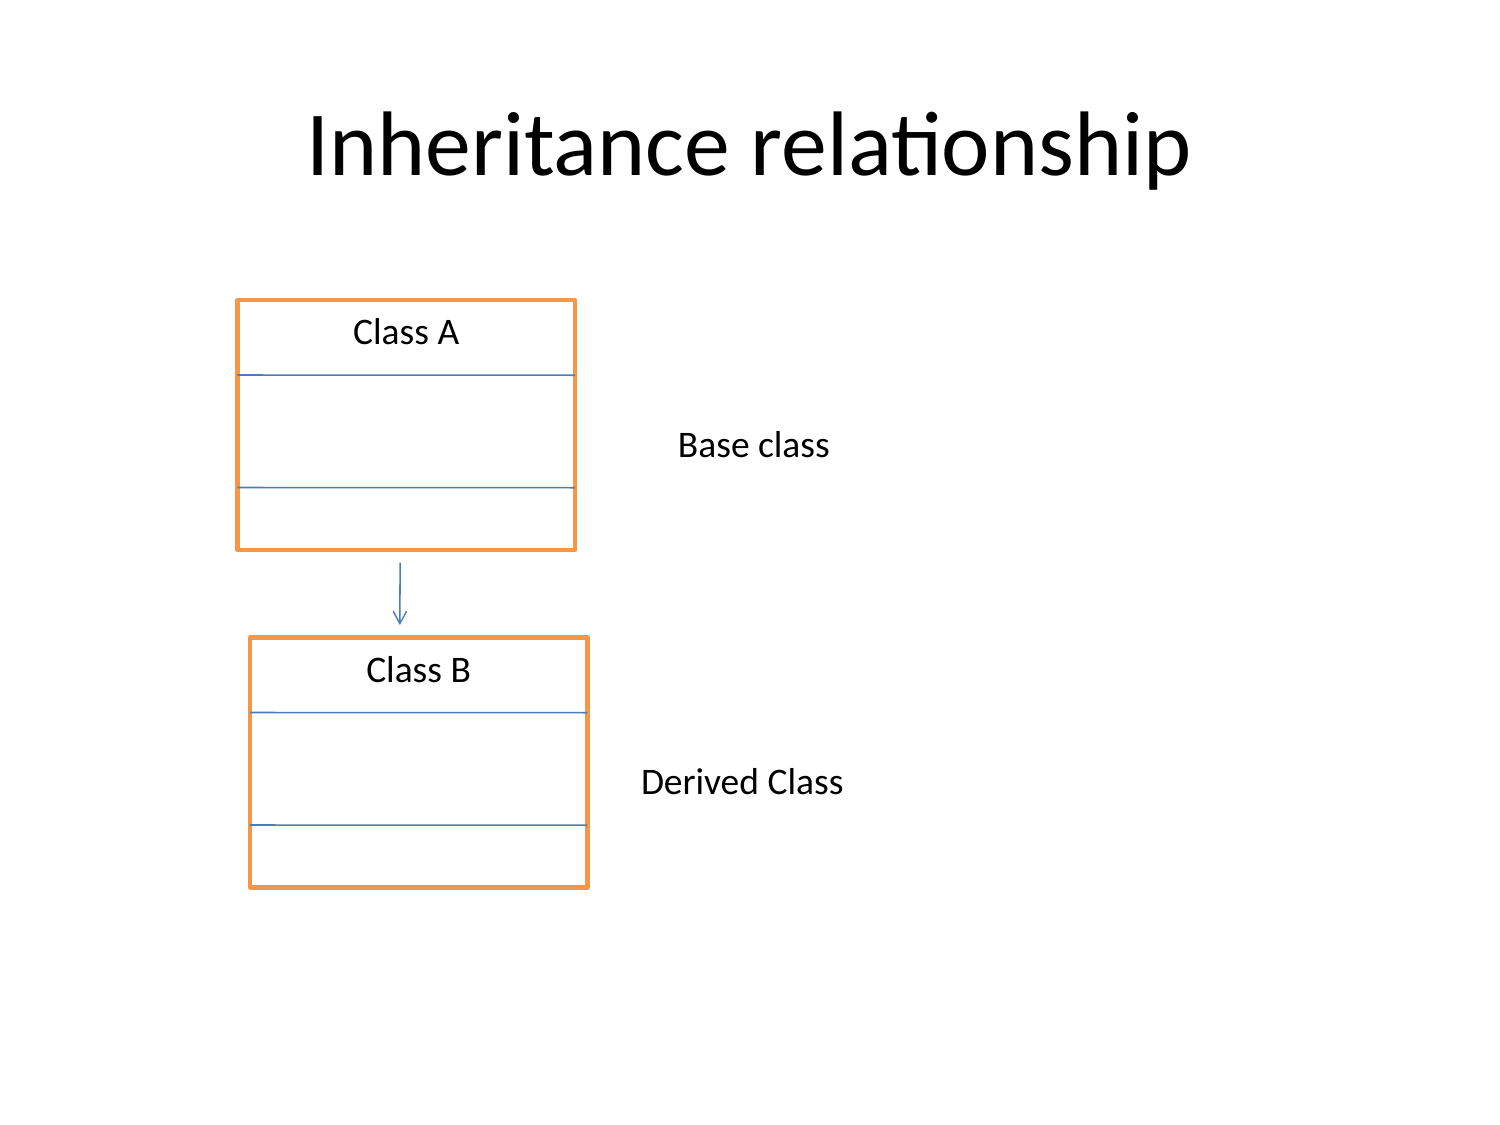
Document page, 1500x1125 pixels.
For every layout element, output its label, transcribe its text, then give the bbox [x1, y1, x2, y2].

text_box Derived Class [626, 749, 859, 810]
text_box Base class [663, 412, 846, 473]
text_box Class B [248, 635, 590, 890]
title Inheritance relationship [75, 45, 1425, 233]
text_box Class A [235, 298, 577, 552]
